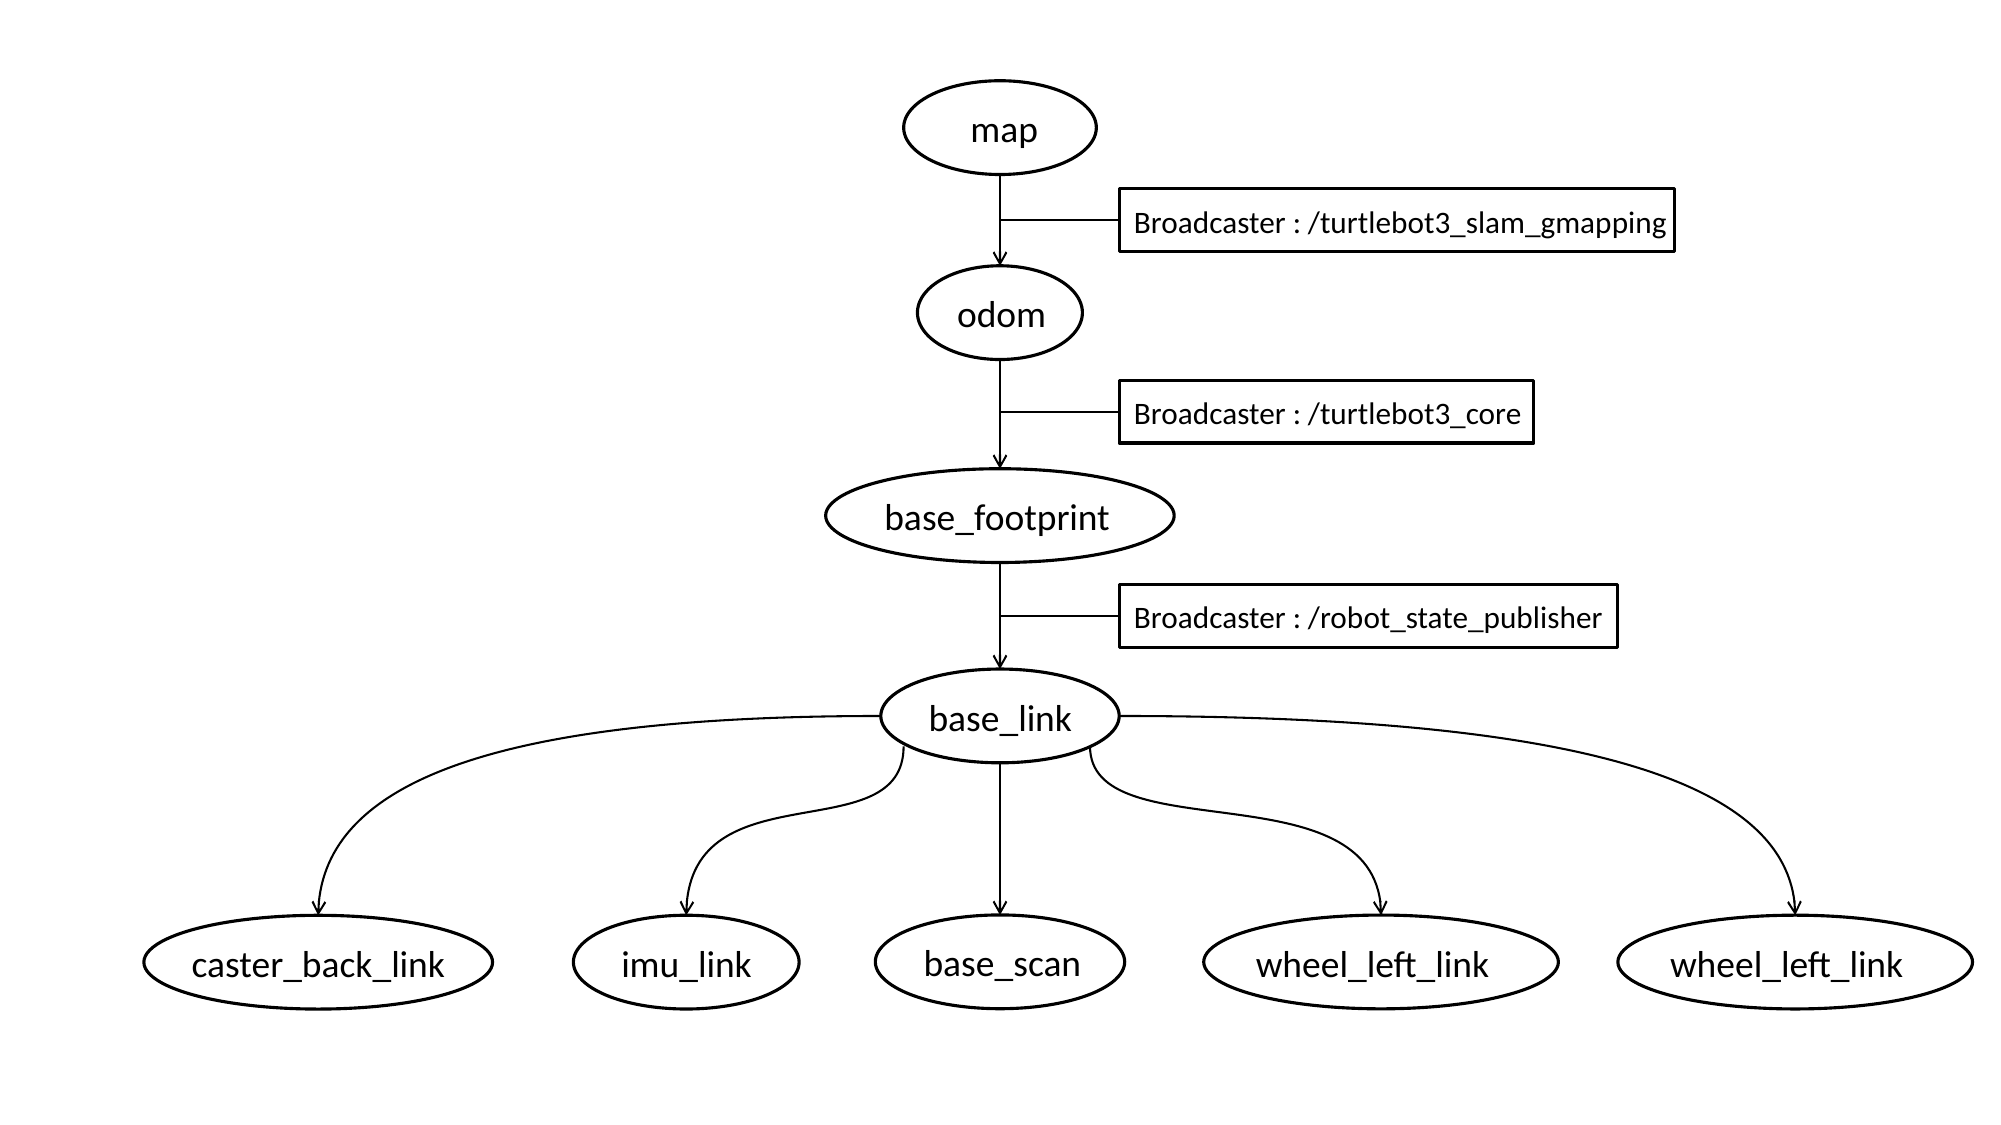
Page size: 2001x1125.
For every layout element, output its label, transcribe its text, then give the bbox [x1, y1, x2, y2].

text_box [824, 467, 1176, 565]
text_box [1118, 187, 1676, 218]
text_box [571, 925, 777, 1011]
text_box base_scan [908, 932, 1102, 992]
text_box Broadcaster : /robot_state_publisher [1119, 589, 1696, 642]
text_box Broadcaster : /turtlebot3_slam_gmapping [1119, 194, 1696, 247]
text_box [179, 913, 457, 932]
text_box [1656, 993, 1934, 1011]
text_box Broadcaster : /turtlebot3_core [1119, 385, 1696, 439]
text_box [1616, 913, 1975, 993]
text_box [1069, 284, 1084, 341]
text_box odom [942, 282, 1069, 343]
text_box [317, 715, 882, 916]
text_box [1118, 626, 1619, 649]
text_box [1118, 583, 1619, 614]
text_box [1118, 230, 1676, 253]
text_box [879, 667, 1121, 765]
text_box wheel_left_link [1655, 932, 1936, 993]
text_box [462, 933, 495, 991]
text_box [1118, 421, 1535, 445]
text_box [142, 933, 176, 991]
text_box [1118, 379, 1535, 410]
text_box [1089, 745, 1382, 916]
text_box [1118, 715, 1796, 916]
text_box [902, 79, 1078, 177]
text_box base_link [913, 686, 1090, 746]
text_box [888, 745, 905, 916]
text_box caster_back_link [176, 932, 462, 993]
text_box wheel_left_link [1241, 932, 1521, 992]
text_box [915, 264, 1066, 362]
text_box map [955, 98, 1149, 158]
text_box [1102, 933, 1127, 991]
text_box base_footprint [869, 486, 1137, 546]
text_box [181, 993, 455, 1011]
text_box [873, 913, 1100, 1011]
text_box [1202, 925, 1560, 1011]
text_box imu_link [606, 932, 800, 993]
